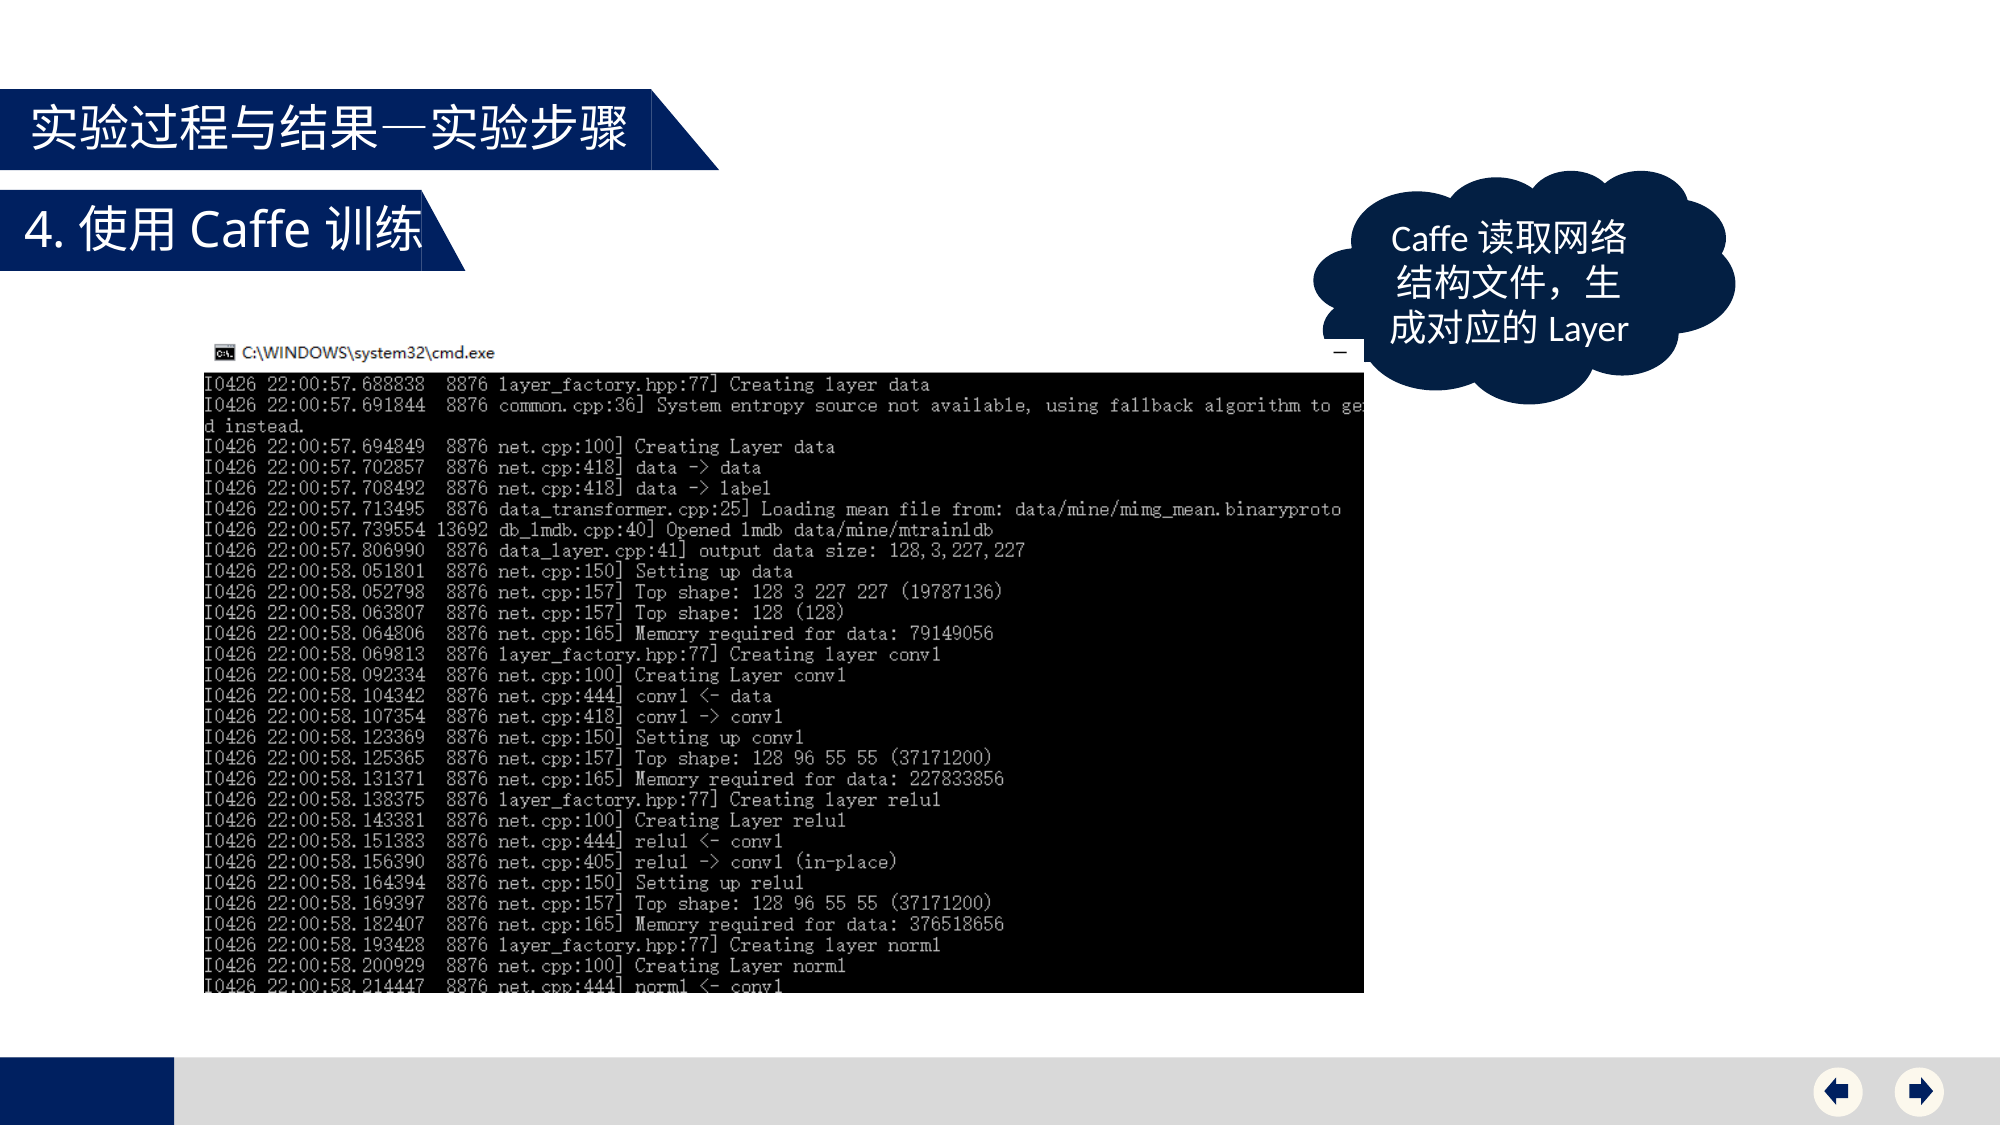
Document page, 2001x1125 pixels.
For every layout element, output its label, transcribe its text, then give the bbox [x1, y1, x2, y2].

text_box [1813, 1067, 1863, 1117]
text_box Caffe读取网络结构文件，生成对应的Layer [1312, 169, 1737, 406]
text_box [0, 89, 720, 171]
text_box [0, 189, 466, 271]
picture [204, 339, 1364, 993]
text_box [1894, 1067, 1944, 1117]
